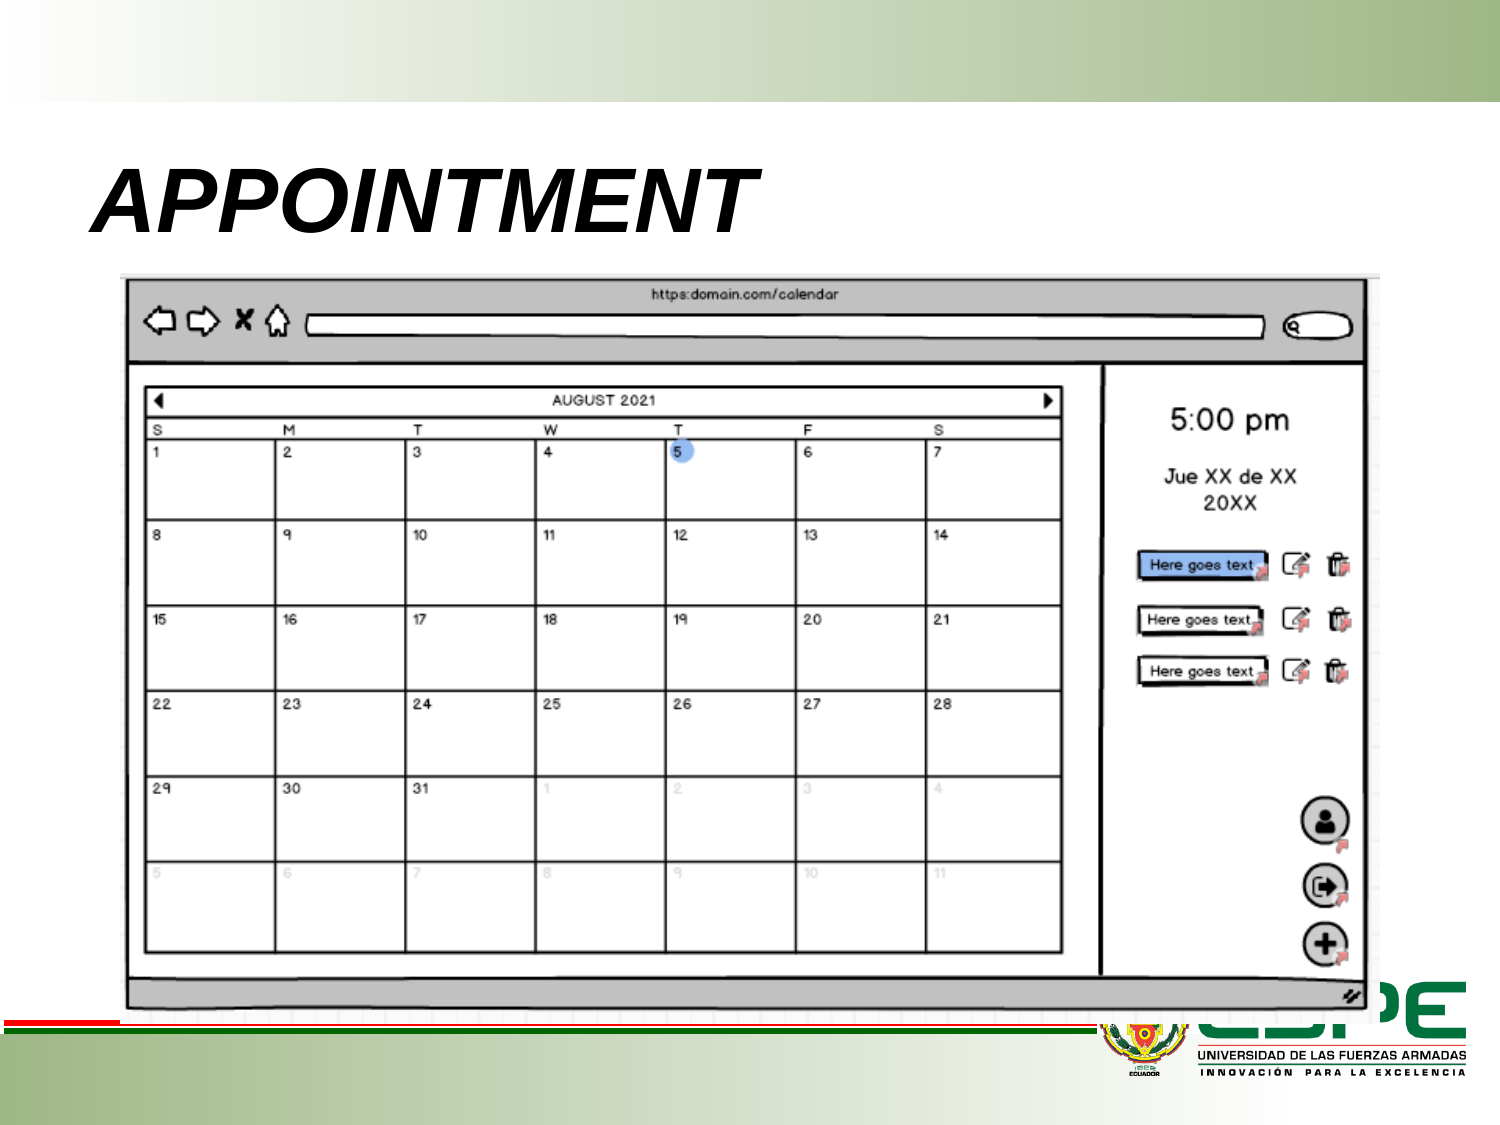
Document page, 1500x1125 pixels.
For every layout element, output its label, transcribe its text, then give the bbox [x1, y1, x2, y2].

picture [120, 273, 1466, 1076]
title APPOINTMENT [75, 133, 782, 252]
